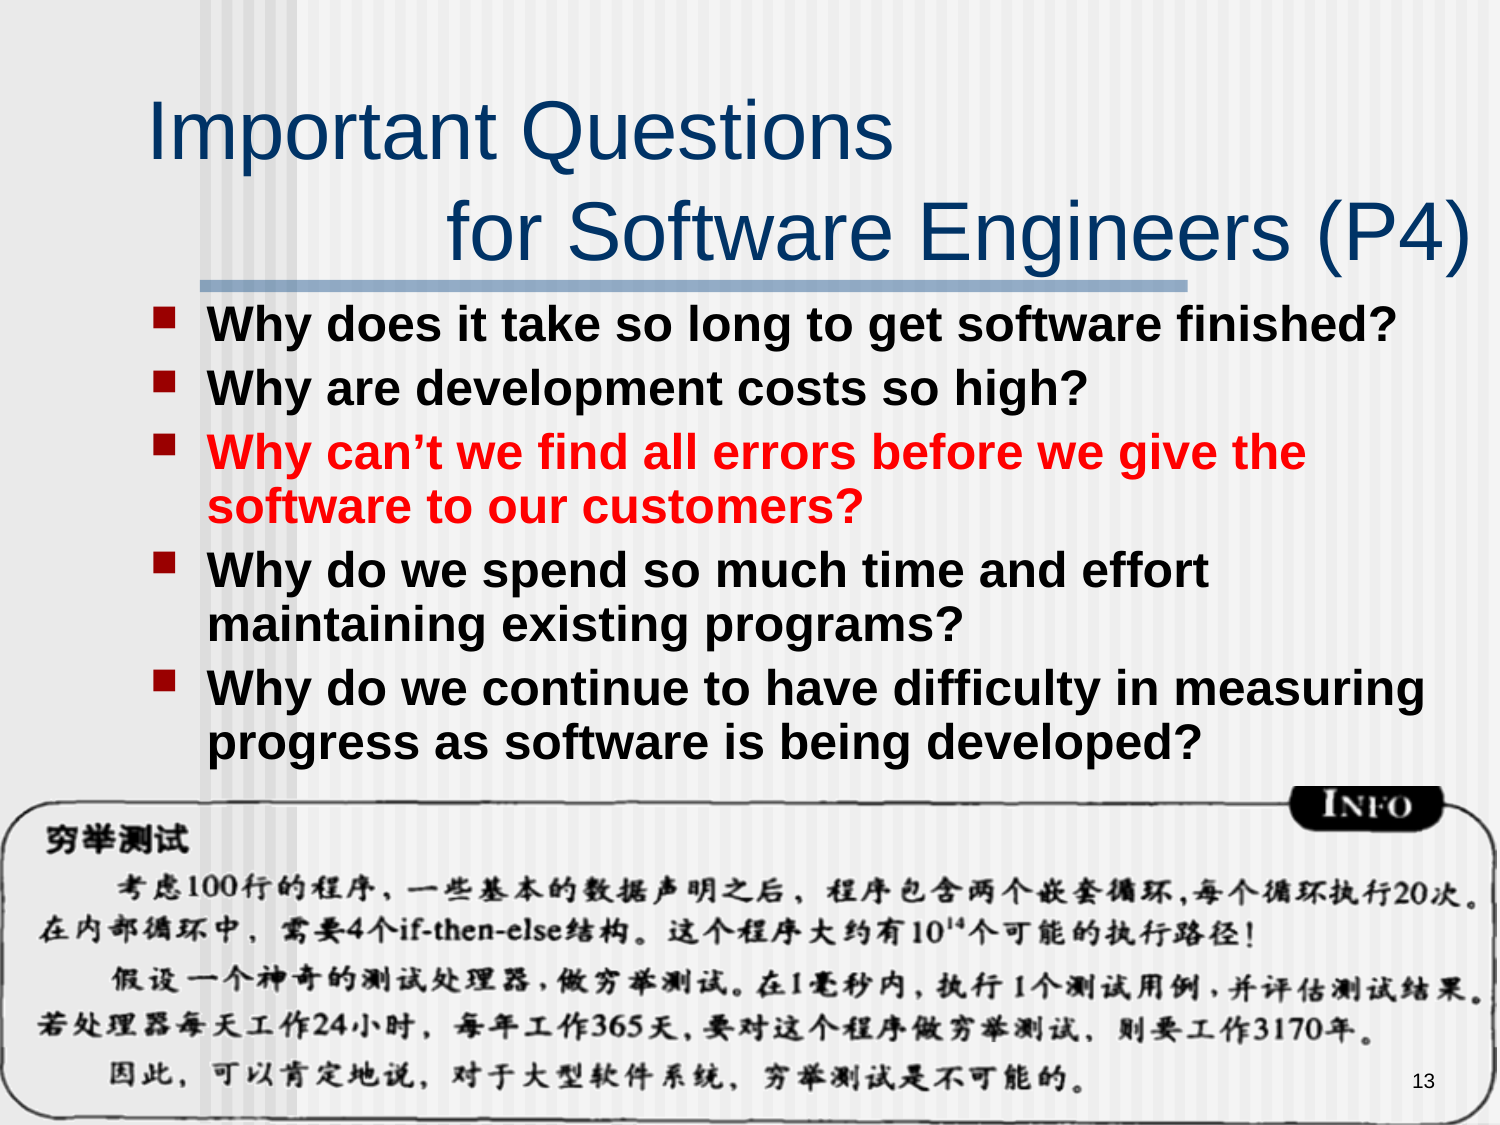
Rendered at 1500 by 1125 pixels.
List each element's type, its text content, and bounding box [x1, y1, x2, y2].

picture [0, 786, 1498, 1125]
title Important Questions for Software Engineers (P4) [135, 72, 1500, 281]
text_box Why does it take so long to get software finished? Why are development costs so high? Why can’t we find all errors before we give the software to our customers? Why do we spend so much time and effort maintaining existing programs? Why do we continue to have difficulty in measuring progress as software is being developed? [135, 290, 1497, 786]
